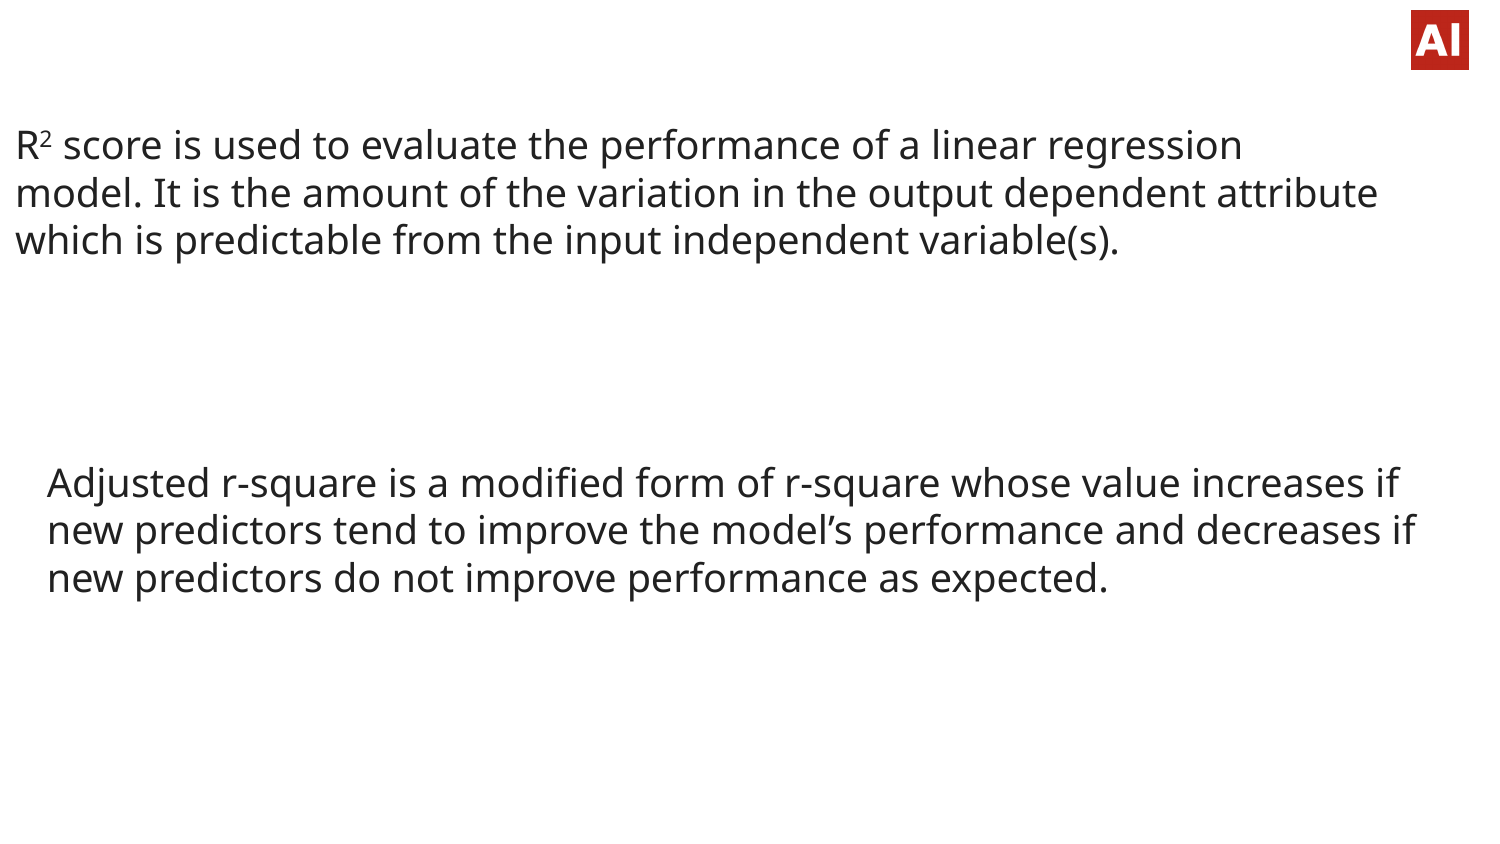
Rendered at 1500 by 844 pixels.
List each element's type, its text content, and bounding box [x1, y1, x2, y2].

title [51, 122, 1449, 442]
text_box Adjusted r-square is a modified form of r-square whose value increases if new predictors tend to improve the model’s performance and decreases if new predictors do not improve performance as expected. [31, 442, 1468, 616]
picture [1411, 10, 1469, 70]
text_box R2 score is used to evaluate the performance of a linear regression model. It is the amount of the variation in the output dependent attribute which is predictable from the input independent variable(s). [0, 105, 1398, 278]
